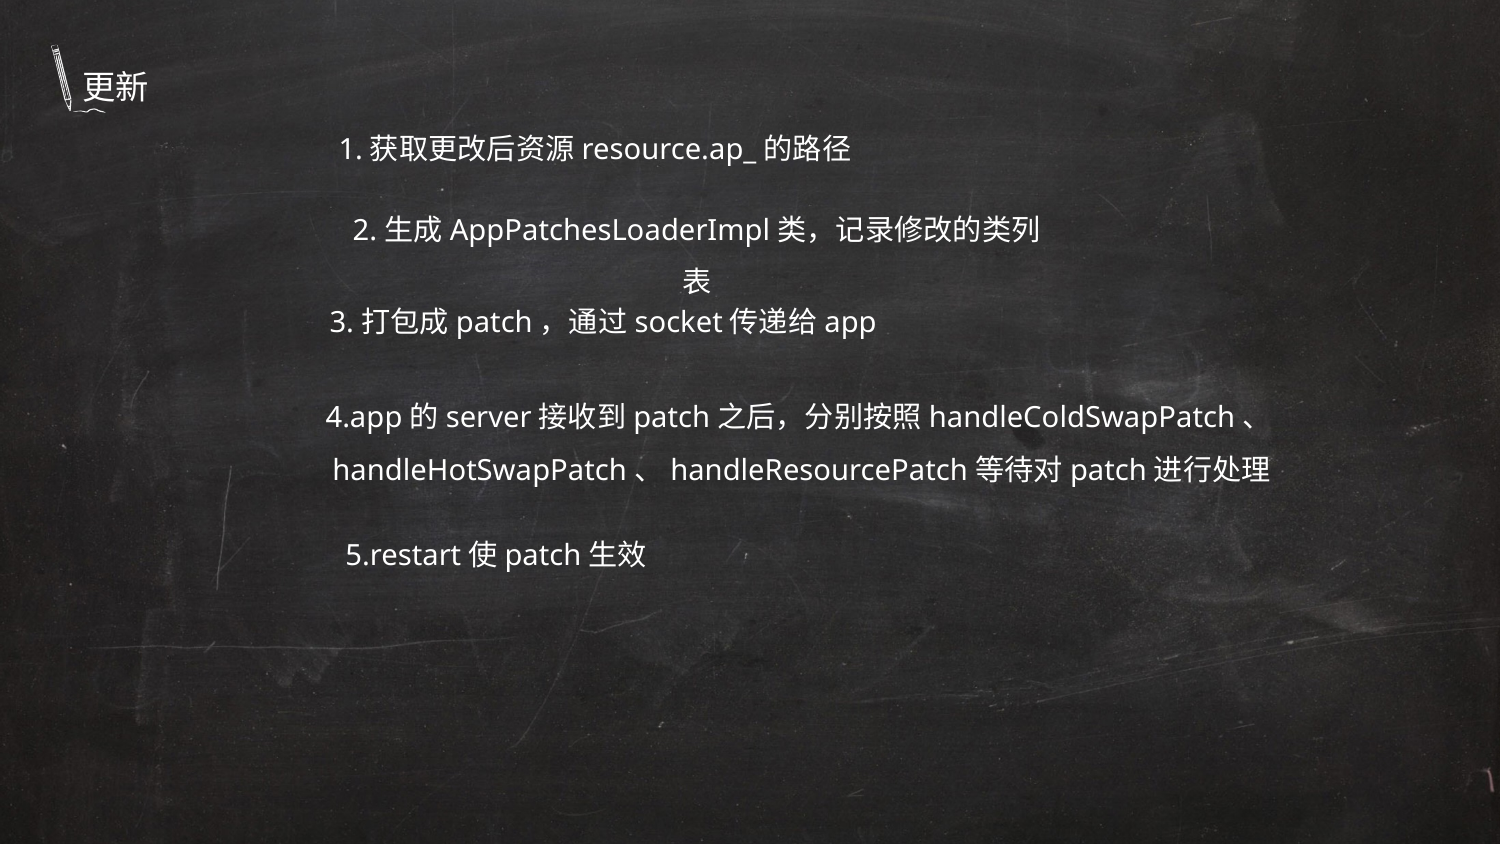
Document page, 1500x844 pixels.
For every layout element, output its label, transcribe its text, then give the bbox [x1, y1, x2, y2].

text_box 3.打包成patch，通过socket传递给app [237, 278, 969, 346]
picture [0, 0, 1500, 844]
text_box 4.app的server接收到patch之后，分别按照handleColdSwapPatch、handleHotSwapPatch、handleResourcePatch等待对patch进行处理 [310, 373, 1293, 494]
text_box 更新 [67, 58, 357, 114]
text_box 2.生成AppPatchesLoaderImpl类，记录修改的类列表 [331, 185, 1063, 306]
text_box 5.restart使patch生效 [130, 511, 862, 579]
text_box 1.获取更改后资源resource.ap_的路径 [229, 105, 961, 173]
